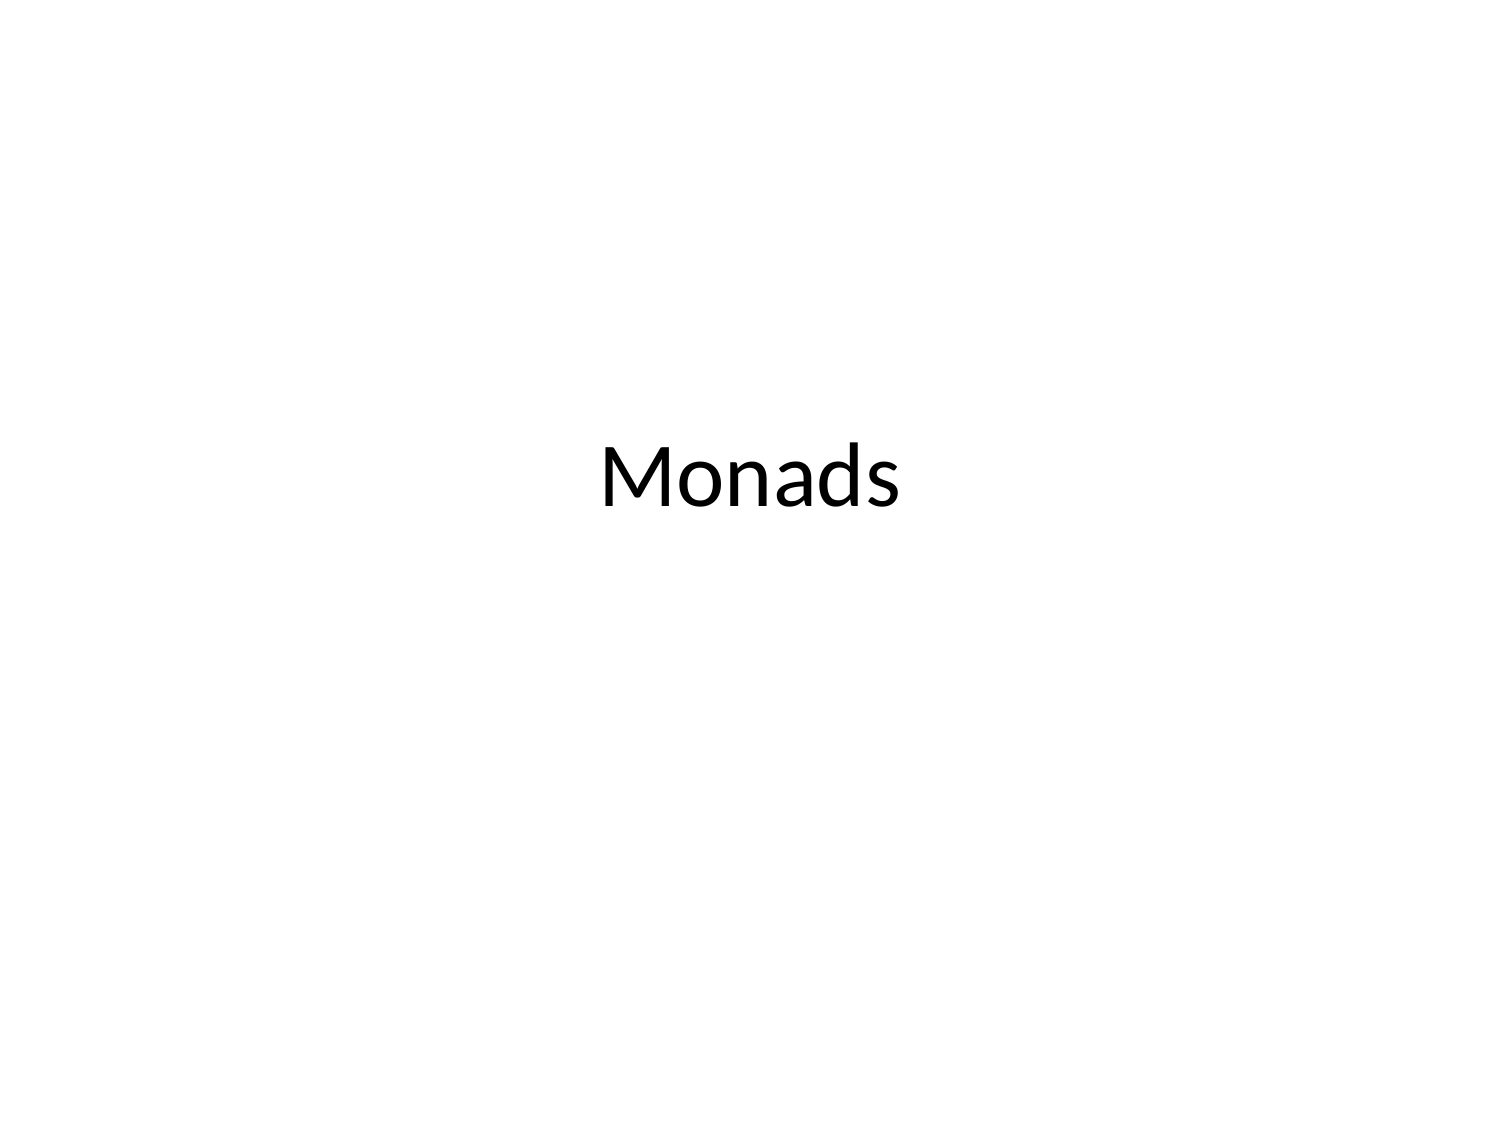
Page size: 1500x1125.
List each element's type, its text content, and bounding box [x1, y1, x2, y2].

title Monads [112, 349, 1388, 591]
